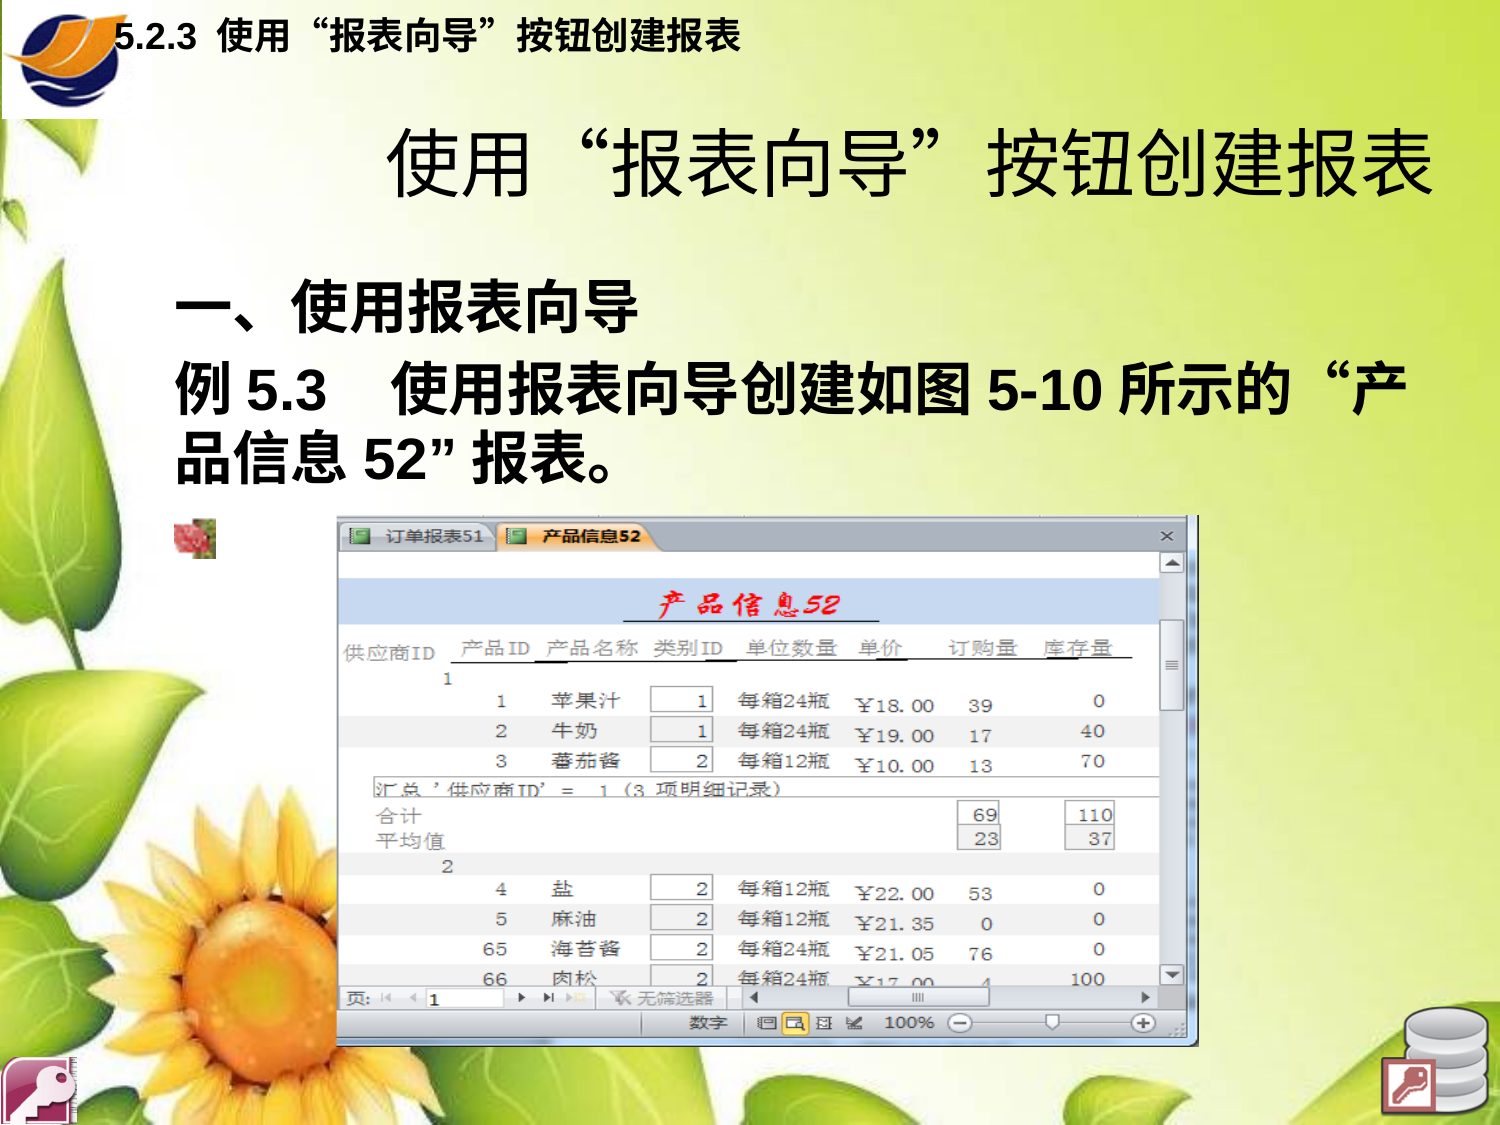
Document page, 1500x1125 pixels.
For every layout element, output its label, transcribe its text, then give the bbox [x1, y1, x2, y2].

picture [0, 0, 1500, 1125]
text_box 5.2.3 使用“报表向导”按钮创建报表 [99, 4, 757, 65]
list 一、使用报表向导 例5.3 使用报表向导创建如图5-10所示的“产品信息52”报表。 [159, 262, 1425, 988]
title 使用“报表向导”按钮创建报表 [100, 68, 1451, 256]
